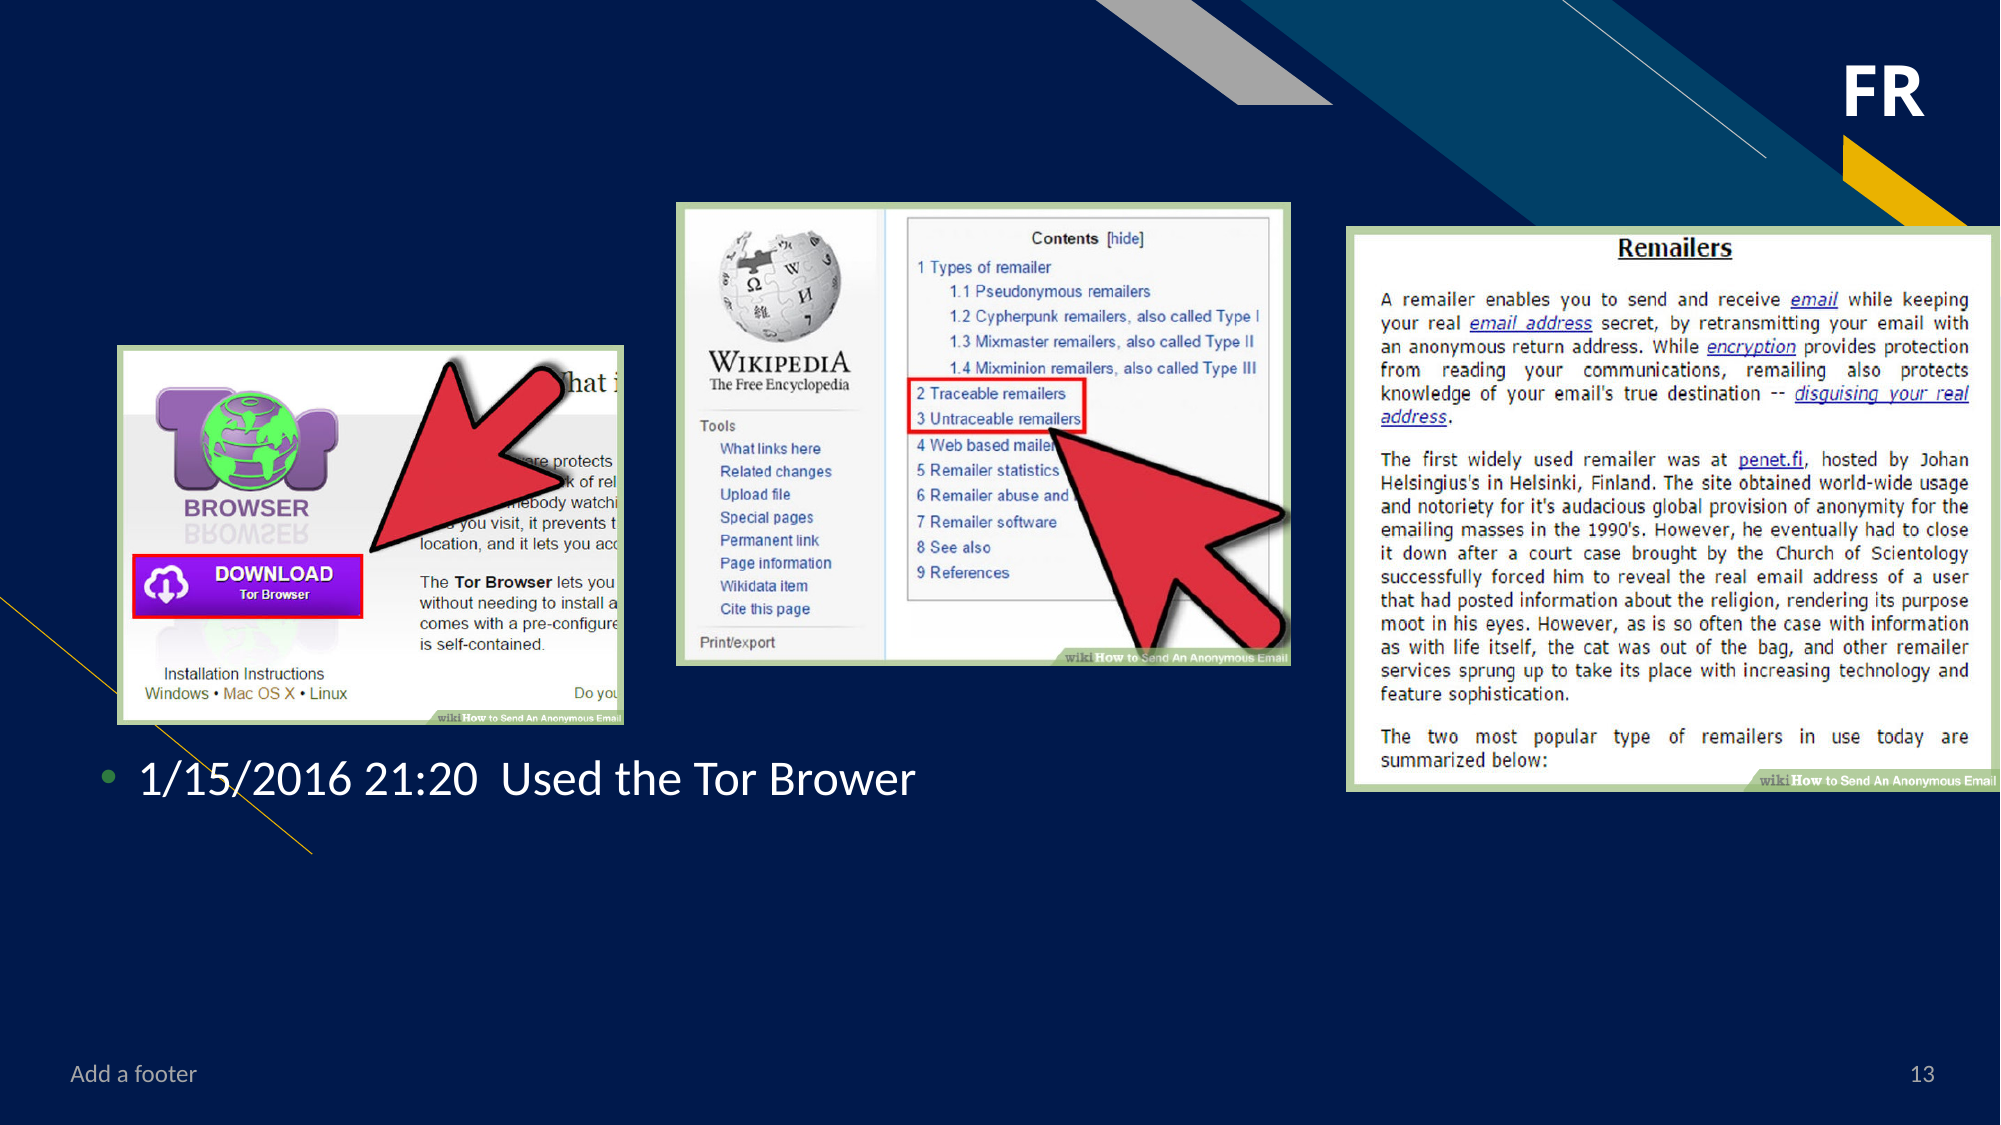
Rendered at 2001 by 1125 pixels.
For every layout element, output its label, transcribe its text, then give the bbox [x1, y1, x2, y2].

picture [676, 202, 1291, 666]
footer Add a footer [55, 1042, 731, 1103]
picture [117, 345, 624, 725]
picture [1346, 226, 2000, 792]
slide_number 13 [1828, 1042, 1950, 1103]
list 1/15/2016 21:20 Used the Tor Brower [85, 744, 984, 1004]
